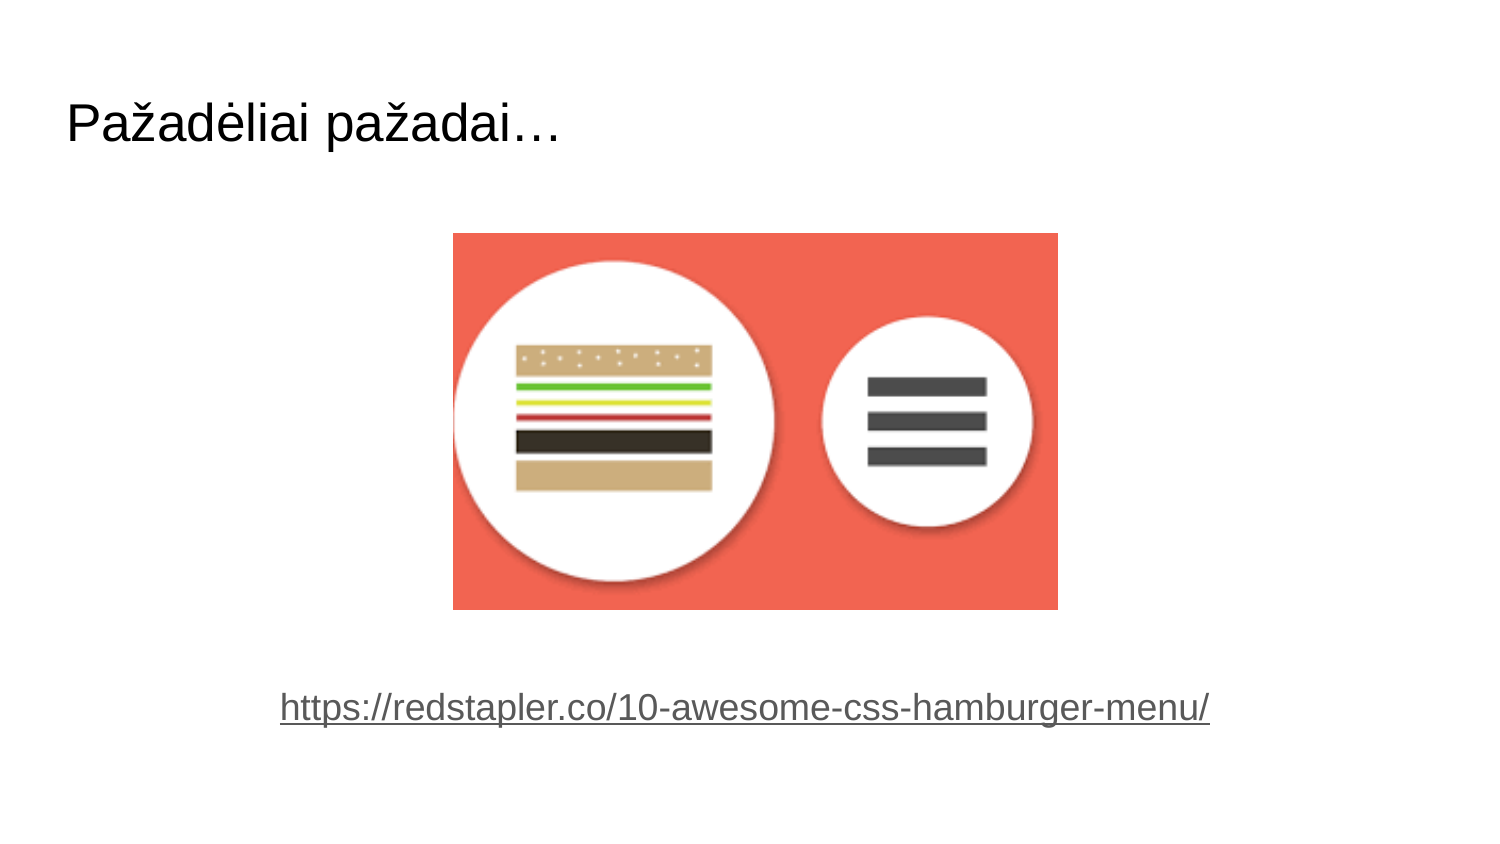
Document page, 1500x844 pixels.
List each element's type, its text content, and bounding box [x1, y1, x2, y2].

list https://redstapler.co/10-awesome-css-hamburger-menu/ [51, 661, 1449, 750]
title Pažadėliai pažadai… [51, 72, 1449, 167]
picture [453, 233, 1058, 611]
